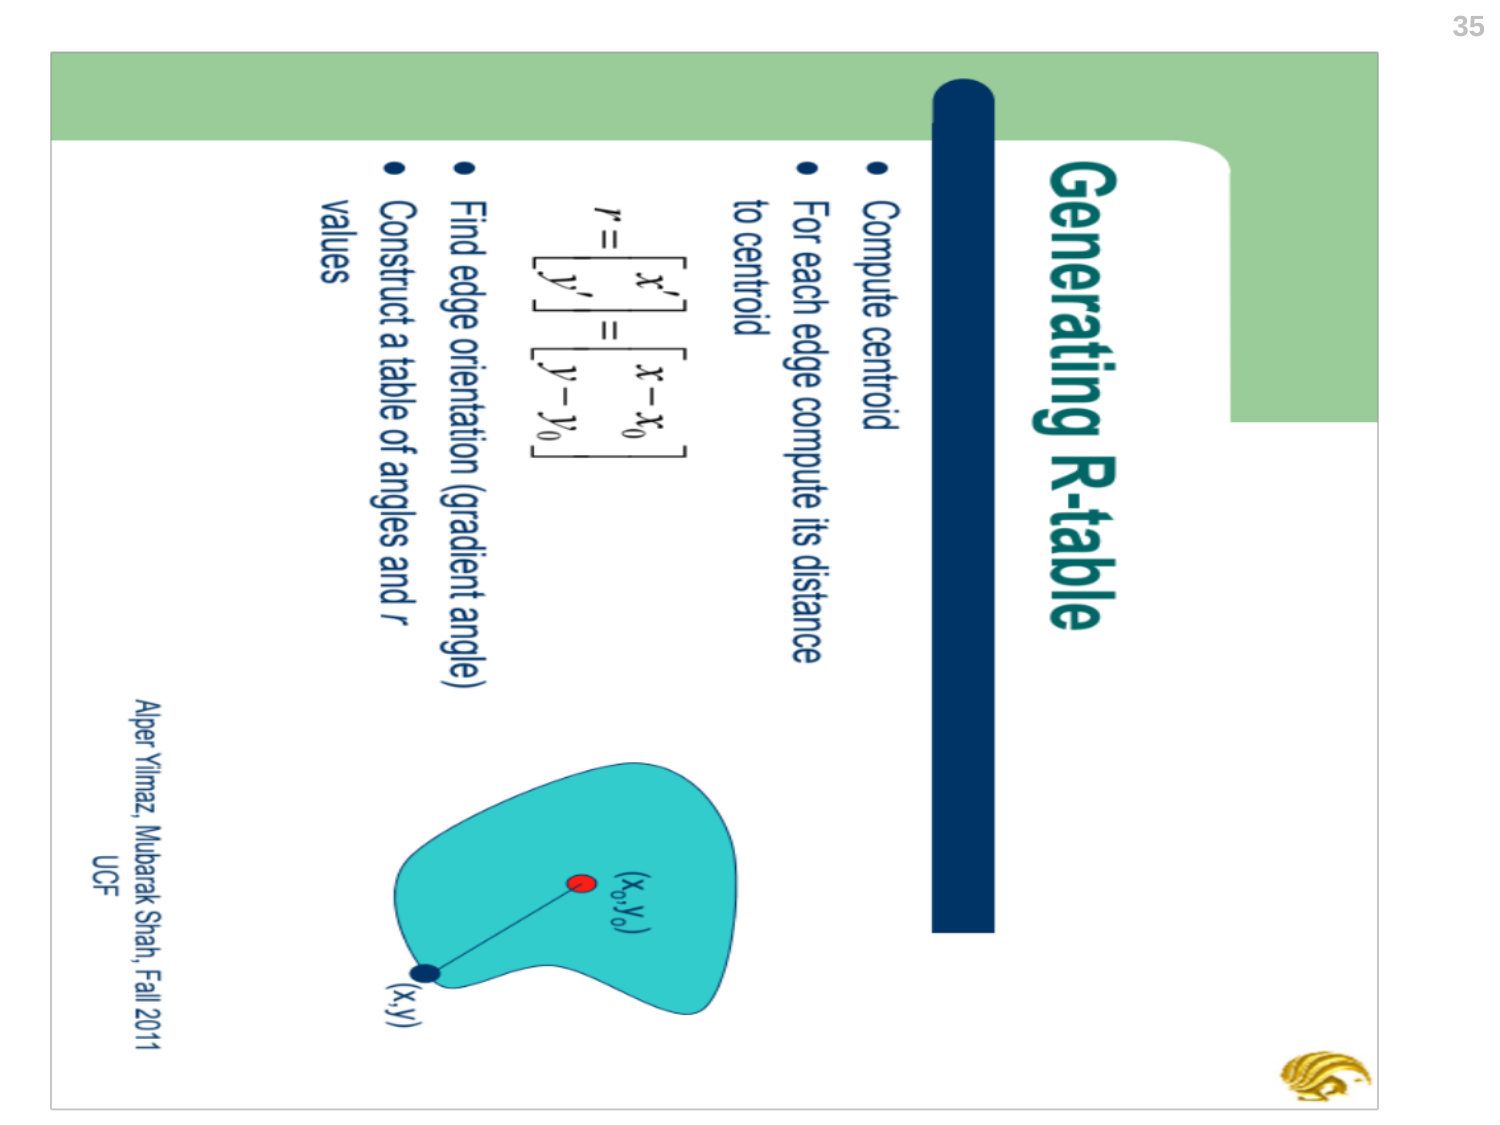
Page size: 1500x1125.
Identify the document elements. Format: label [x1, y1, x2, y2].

list [135, 0, 1296, 1125]
